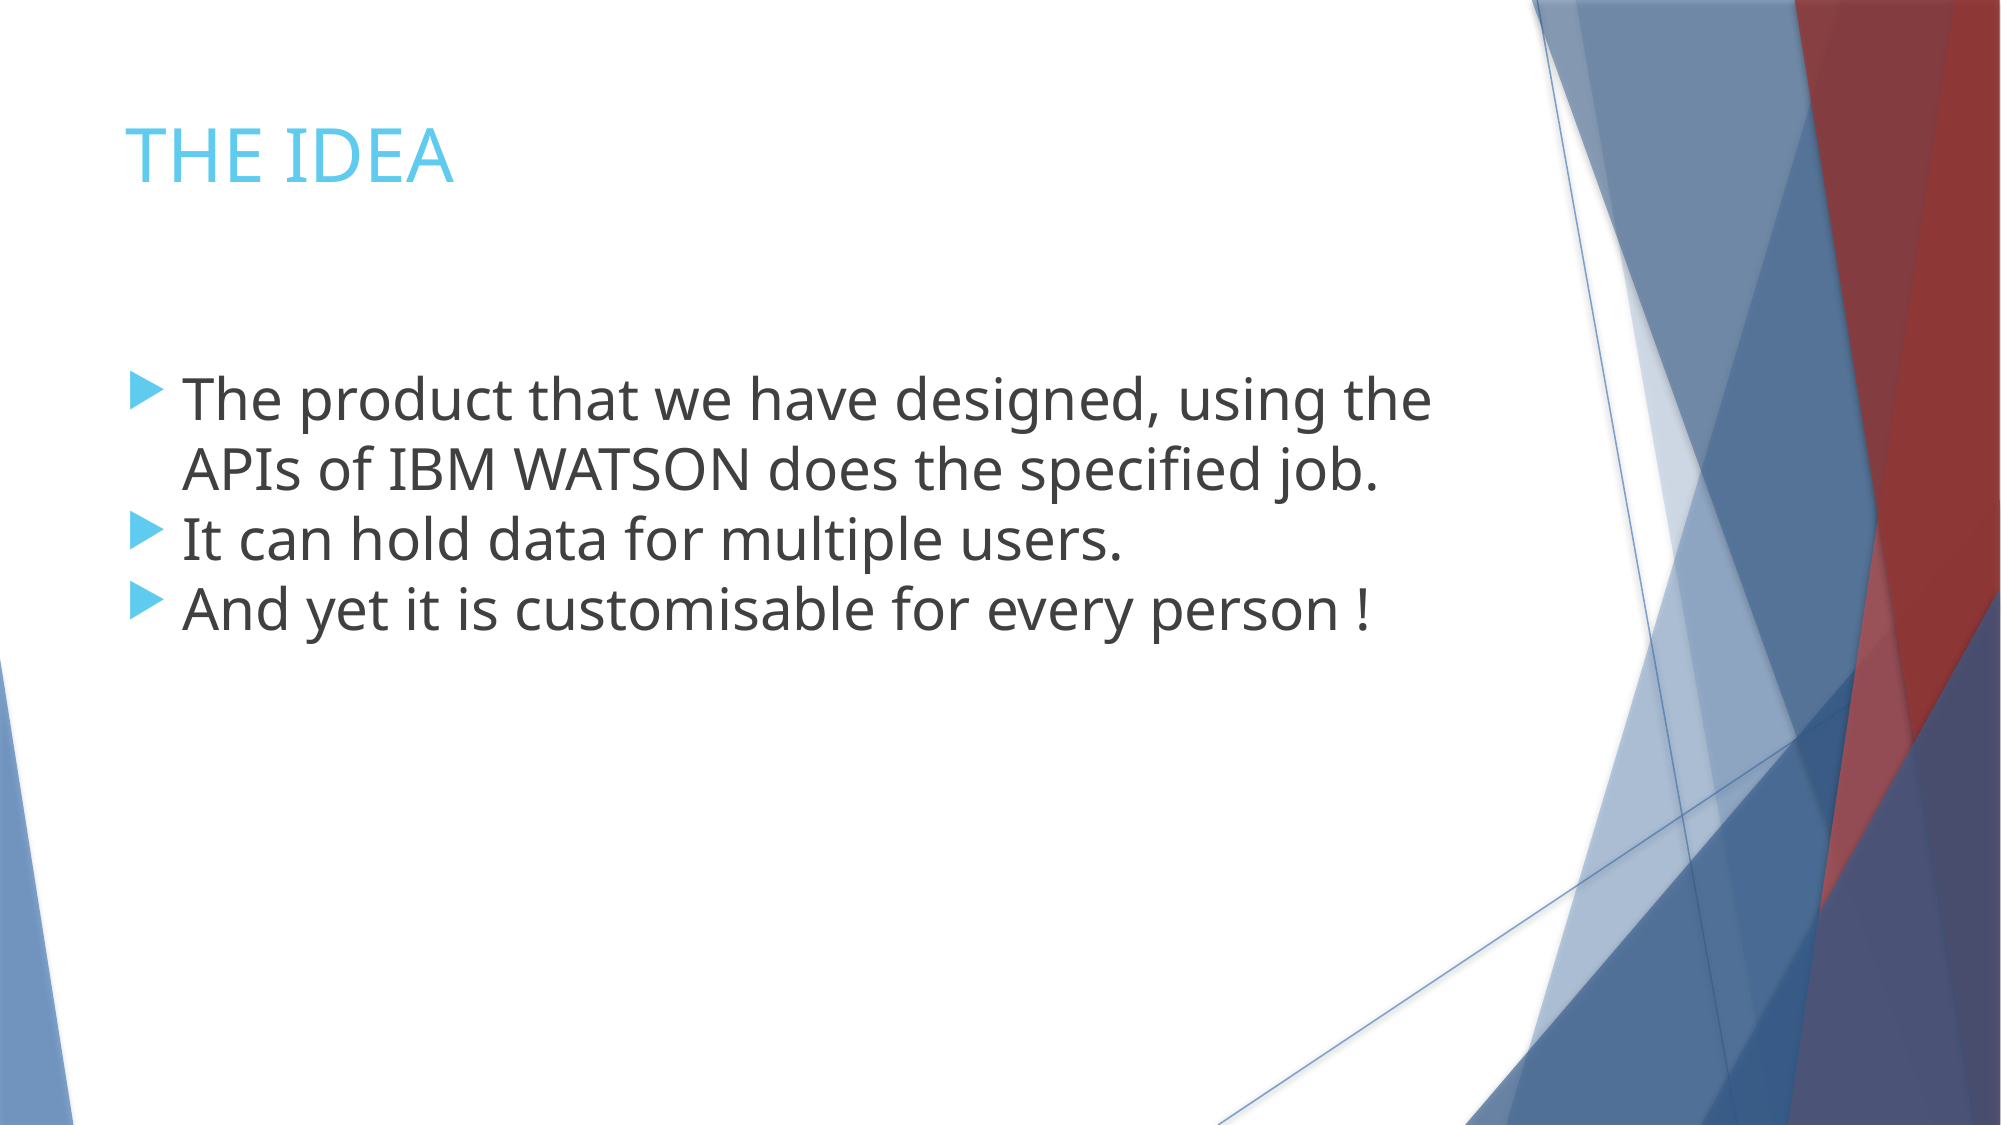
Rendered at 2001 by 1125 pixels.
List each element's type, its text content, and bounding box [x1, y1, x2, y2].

text_box THE IDEA [111, 99, 1522, 317]
text_box The product that we have designed, using the APIs of IBM WATSON does the specified job. It can hold data for multiple users. And yet it is customisable for every person ! [111, 354, 1522, 991]
